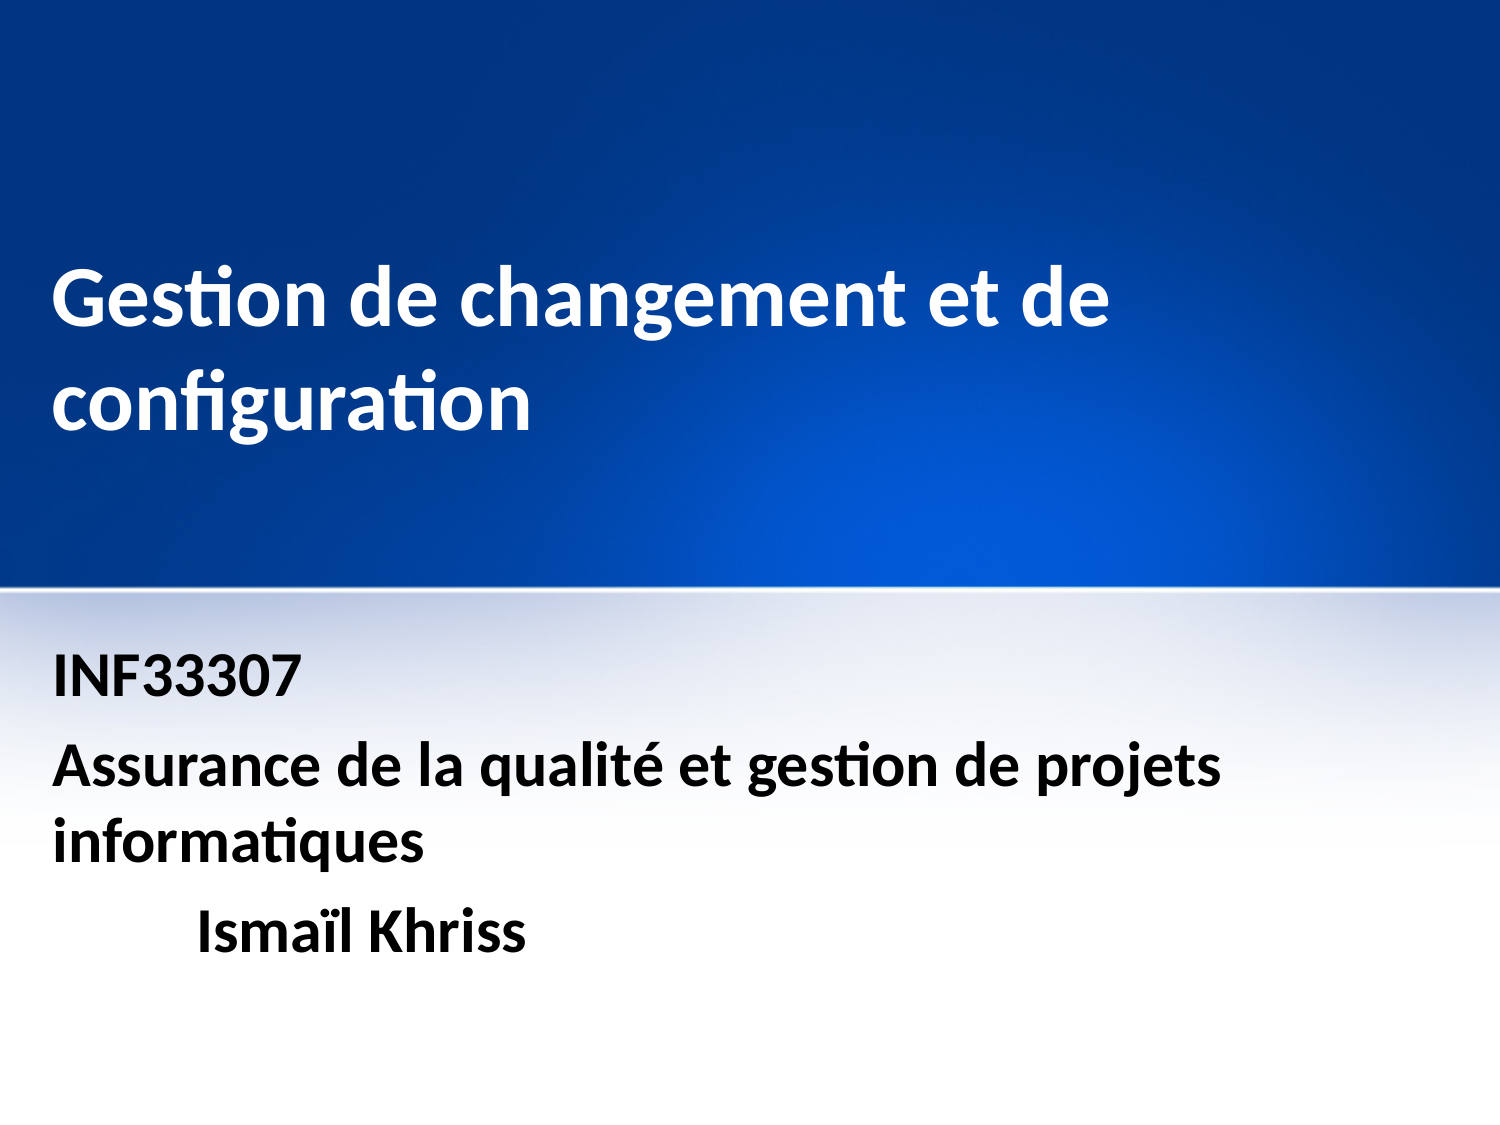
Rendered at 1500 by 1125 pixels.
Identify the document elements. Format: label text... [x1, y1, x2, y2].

subtitle INF33307 Assurance de la qualité et gestion de projets informatiques Ismaïl Khriss [37, 624, 1388, 975]
picture [0, 0, 1500, 1125]
title Gestion de changement et de configuration [36, 125, 1317, 563]
